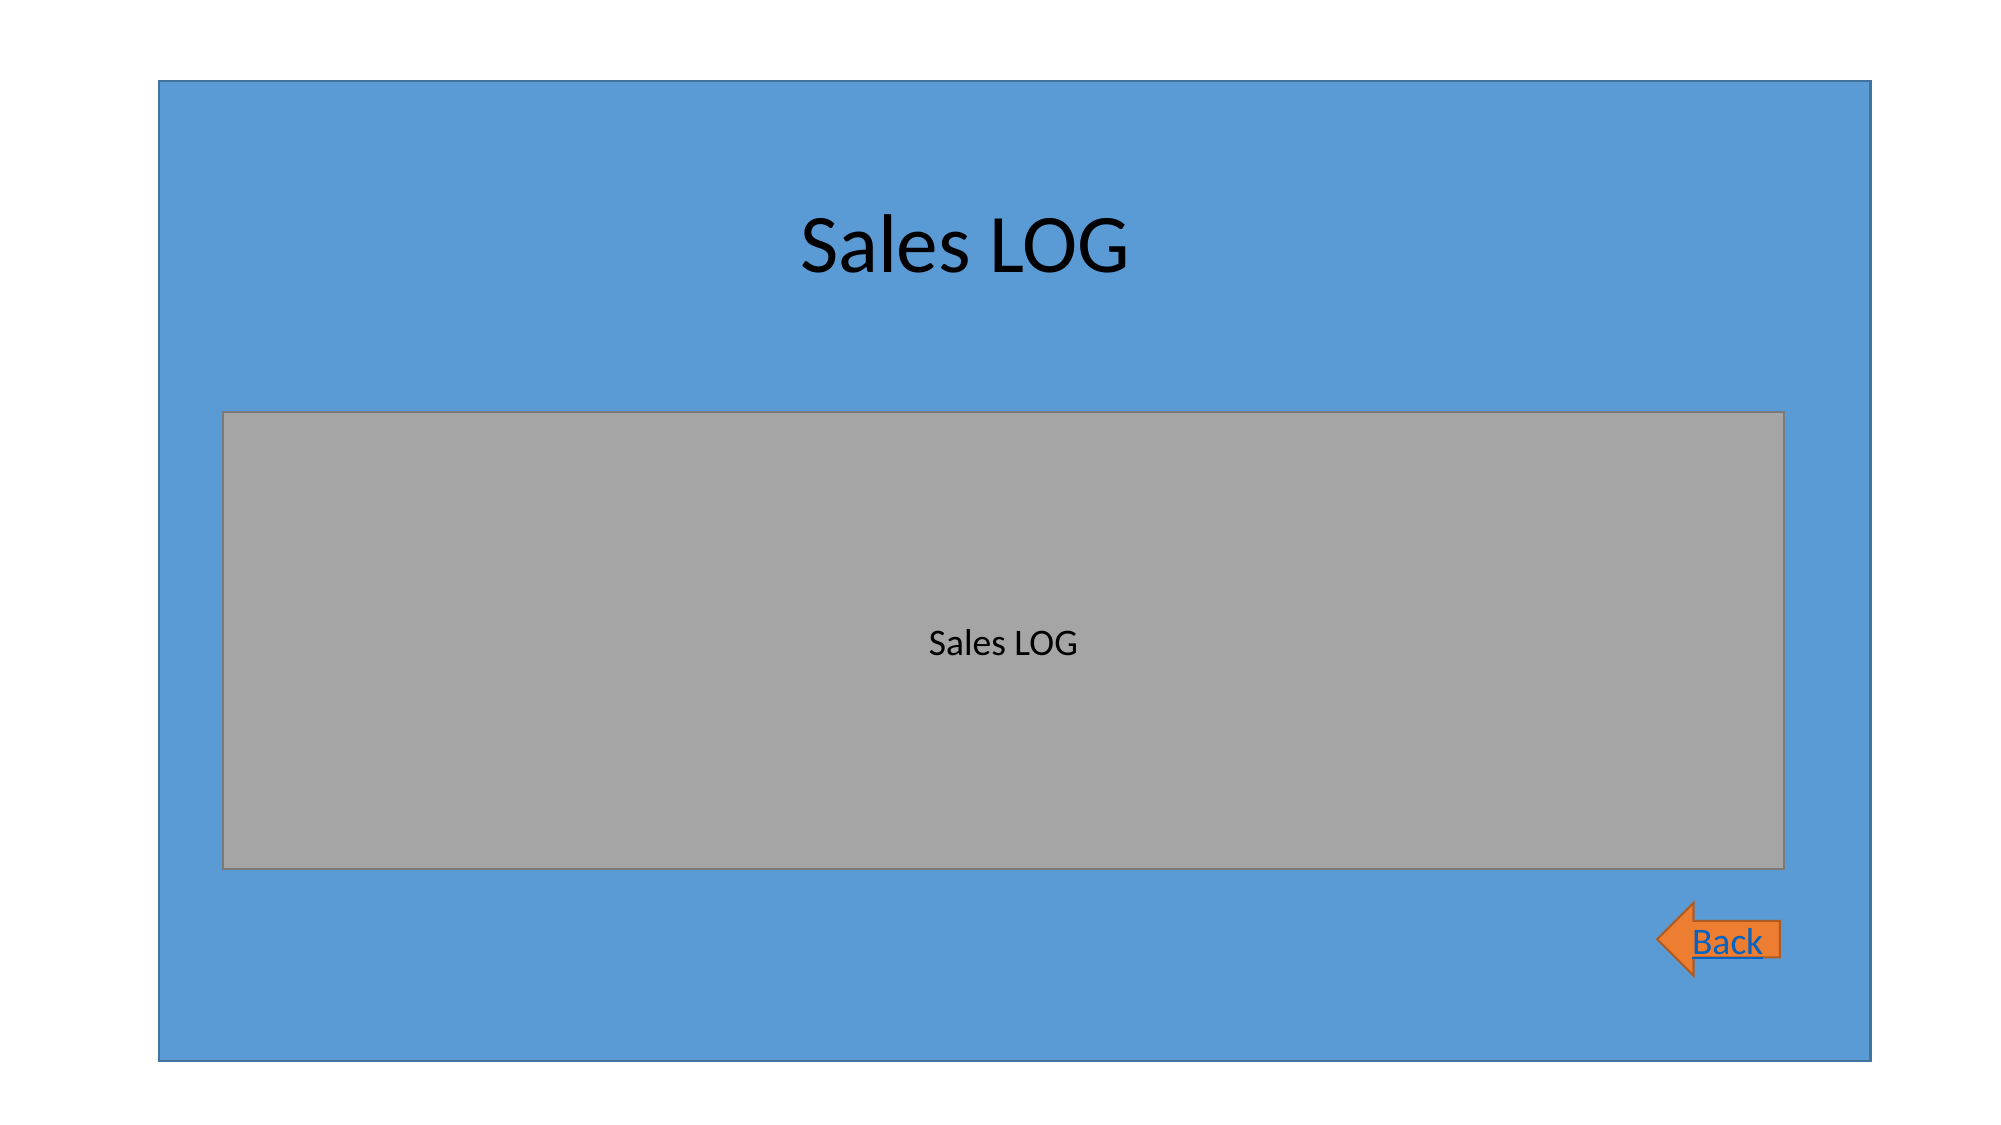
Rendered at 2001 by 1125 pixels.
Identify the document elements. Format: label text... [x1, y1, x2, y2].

text_box Sales LOG [499, 182, 1432, 297]
text_box Back [1655, 900, 1781, 979]
text_box [158, 80, 1872, 1062]
text_box Sales LOG [222, 411, 1785, 870]
